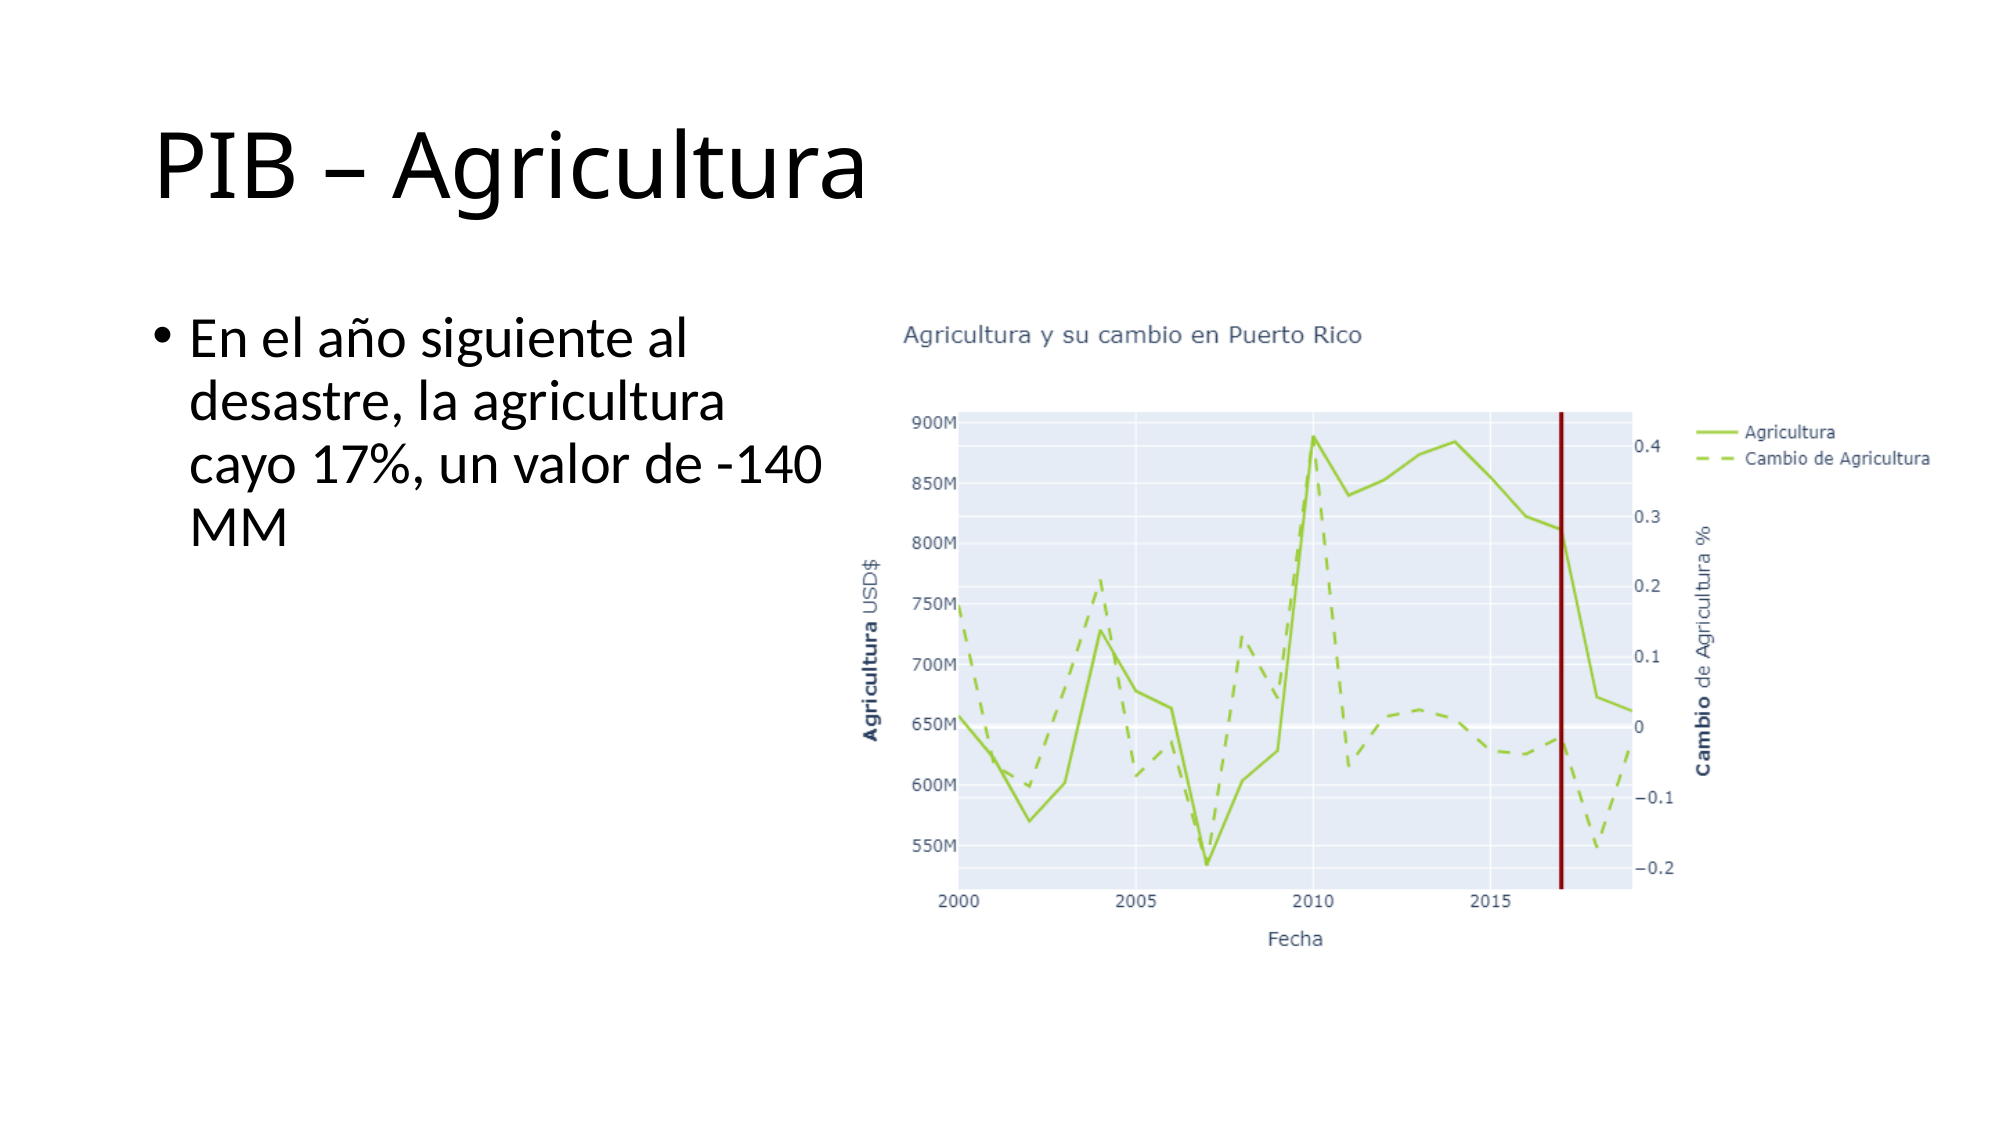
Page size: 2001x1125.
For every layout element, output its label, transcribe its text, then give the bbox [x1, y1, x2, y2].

title PIB – Agricultura [137, 59, 1863, 278]
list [848, 274, 1955, 1000]
list En el año siguiente al desastre, la agricultura cayo 17%, un valor de -140 MM [137, 299, 849, 1014]
